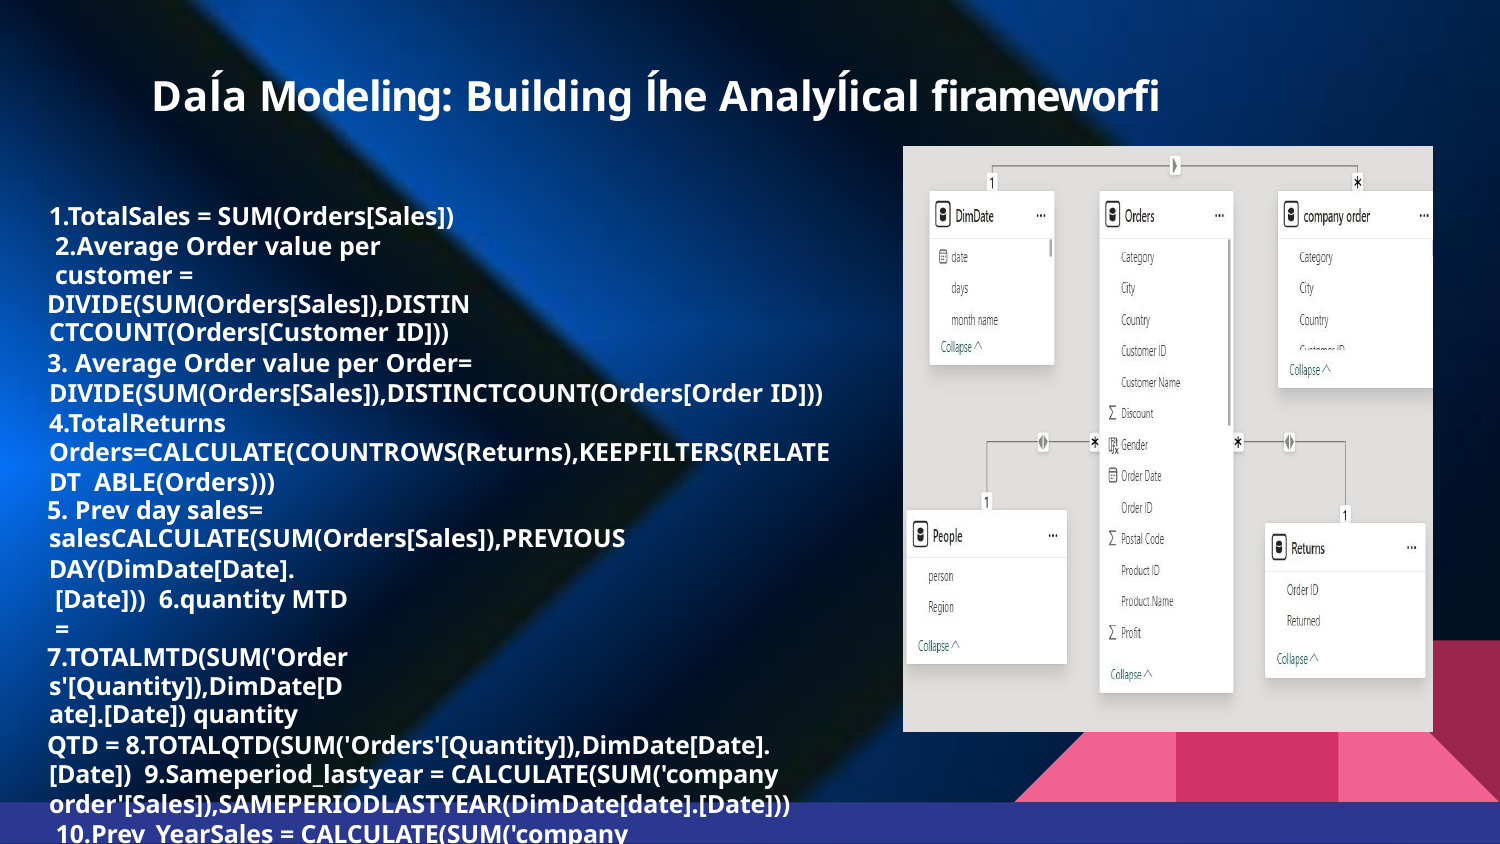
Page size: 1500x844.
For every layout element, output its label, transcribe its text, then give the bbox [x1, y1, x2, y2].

picture [0, 0, 1500, 802]
title Daĺa Modeling: Building ĺhe Analyĺical firameworfi [149, 67, 1280, 211]
text_box 1.TotalSales = SUM(Orders[Sales]) 2.Average Order value per customer = DIVIDE(SUM(Orders[Sales]),DISTINCTCOUNT(Orders[Customer ID])) 3. Average Order value per Order= DIVIDE(SUM(Orders[Sales]),DISTINCTCOUNT(Orders[Order ID])) 4.TotalReturns Orders=CALCULATE(COUNTROWS(Returns),KEEPFILTERS(RELATEDT ABLE(Orders))) 5. Prev day sales= salesCALCULATE(SUM(Orders[Sales]),PREVIOUS DAY(DimDate[Date].[Date])) 6.quantity MTD = 7.TOTALMTD(SUM('Orders'[Quantity]),DimDate[Date].[Date]) quantity QTD = 8.TOTALQTD(SUM('Orders'[Quantity]),DimDate[Date].[Date]) 9.Sameperiod_lastyear = CALCULATE(SUM('company order'[Sales]),SAMEPERIODLASTYEAR(DimDate[date].[Date])) 10.Prev_YearSales = CALCULATE(SUM('company order'[Sales]),PREVIOUS YEAR(DimDate[date].[Date])) [47, 197, 833, 844]
